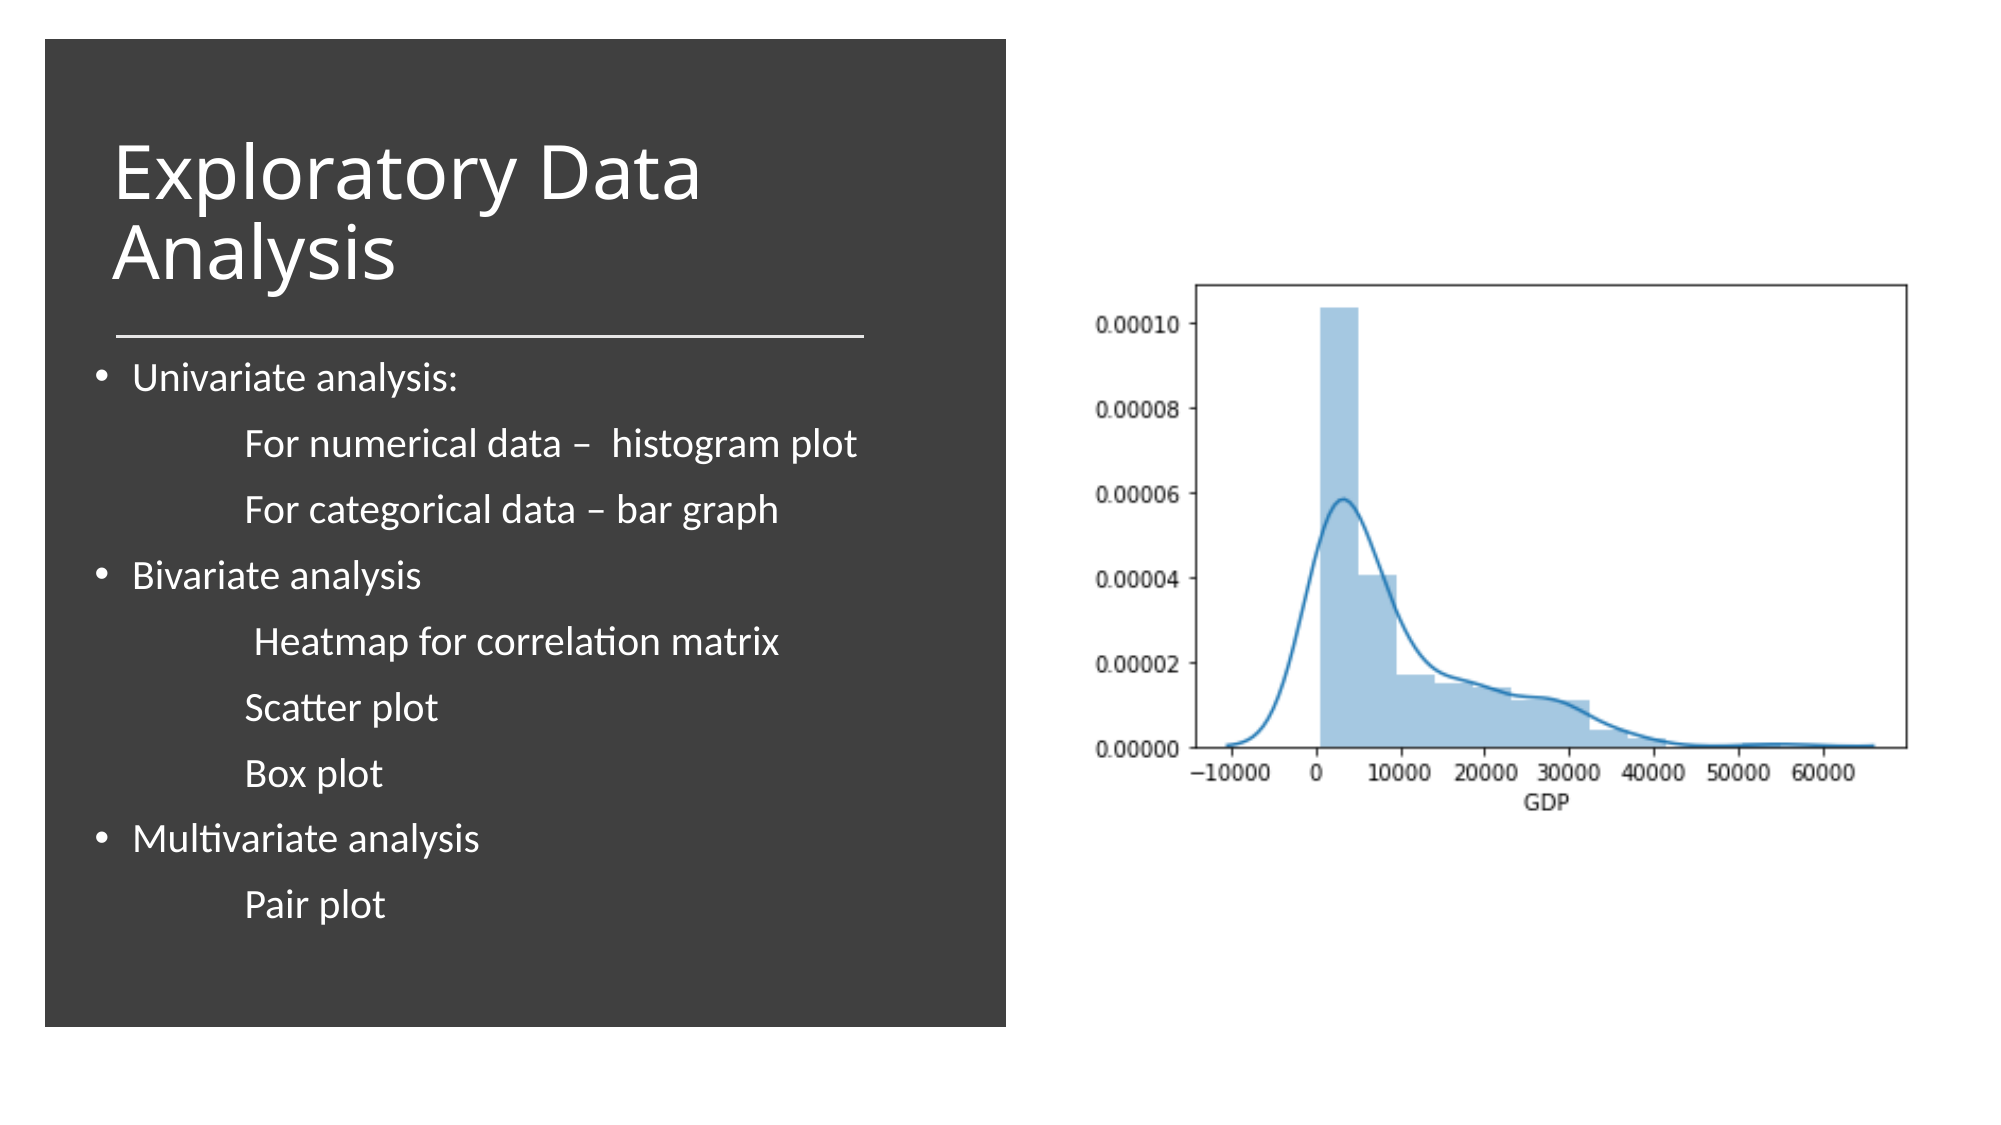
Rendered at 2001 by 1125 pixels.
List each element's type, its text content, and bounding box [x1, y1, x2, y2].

title Exploratory Data Analysis [97, 105, 957, 326]
text_box [54, 49, 997, 1018]
picture [1079, 272, 1921, 828]
list Univariate analysis: For numerical data – histogram plot For categorical data – bar graph Bivariate analysis Heatmap for correlation matrix Scatter plot Box plot Multivariate analysis Pair plot [79, 348, 979, 967]
